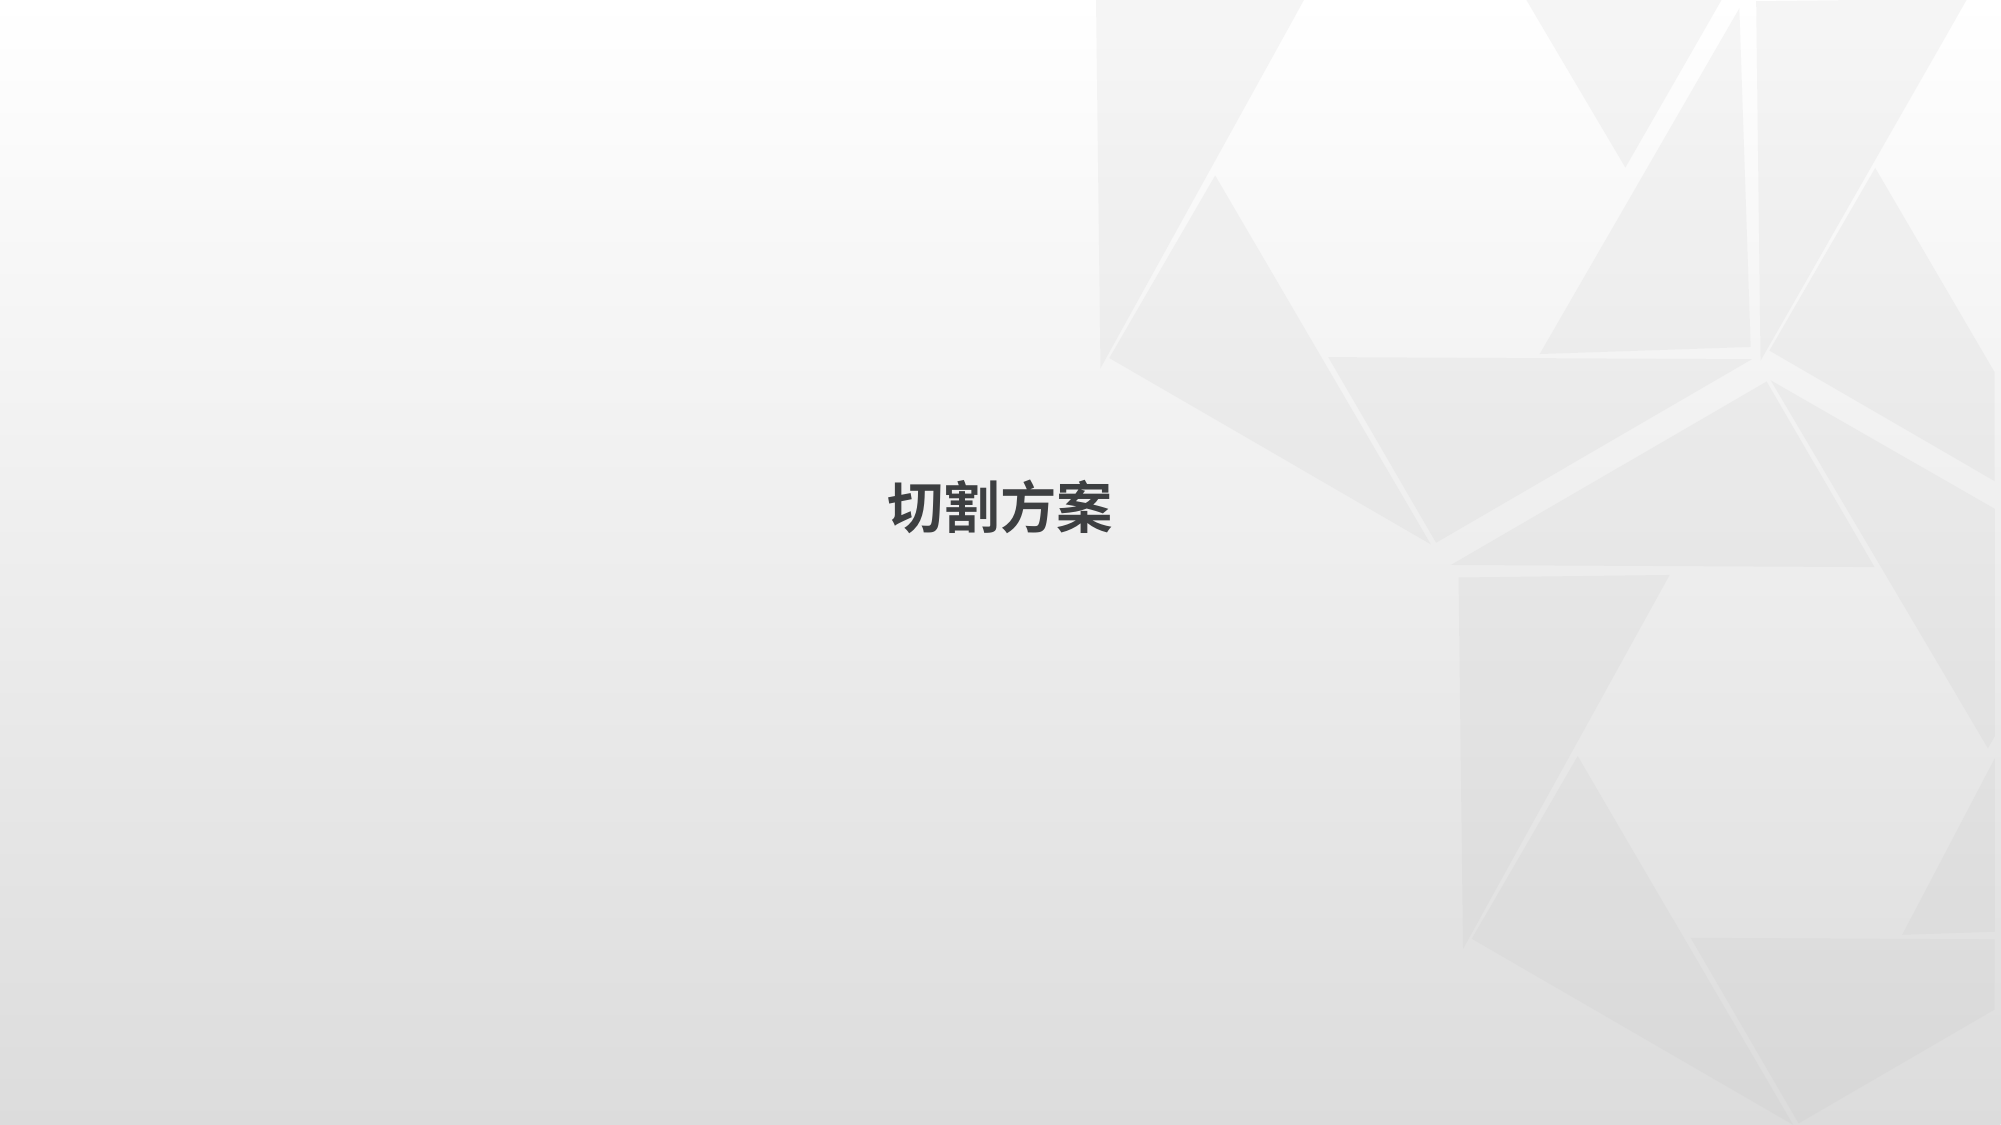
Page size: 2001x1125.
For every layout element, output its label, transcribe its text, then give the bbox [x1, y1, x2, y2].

title 切割方案 [344, 345, 1656, 549]
